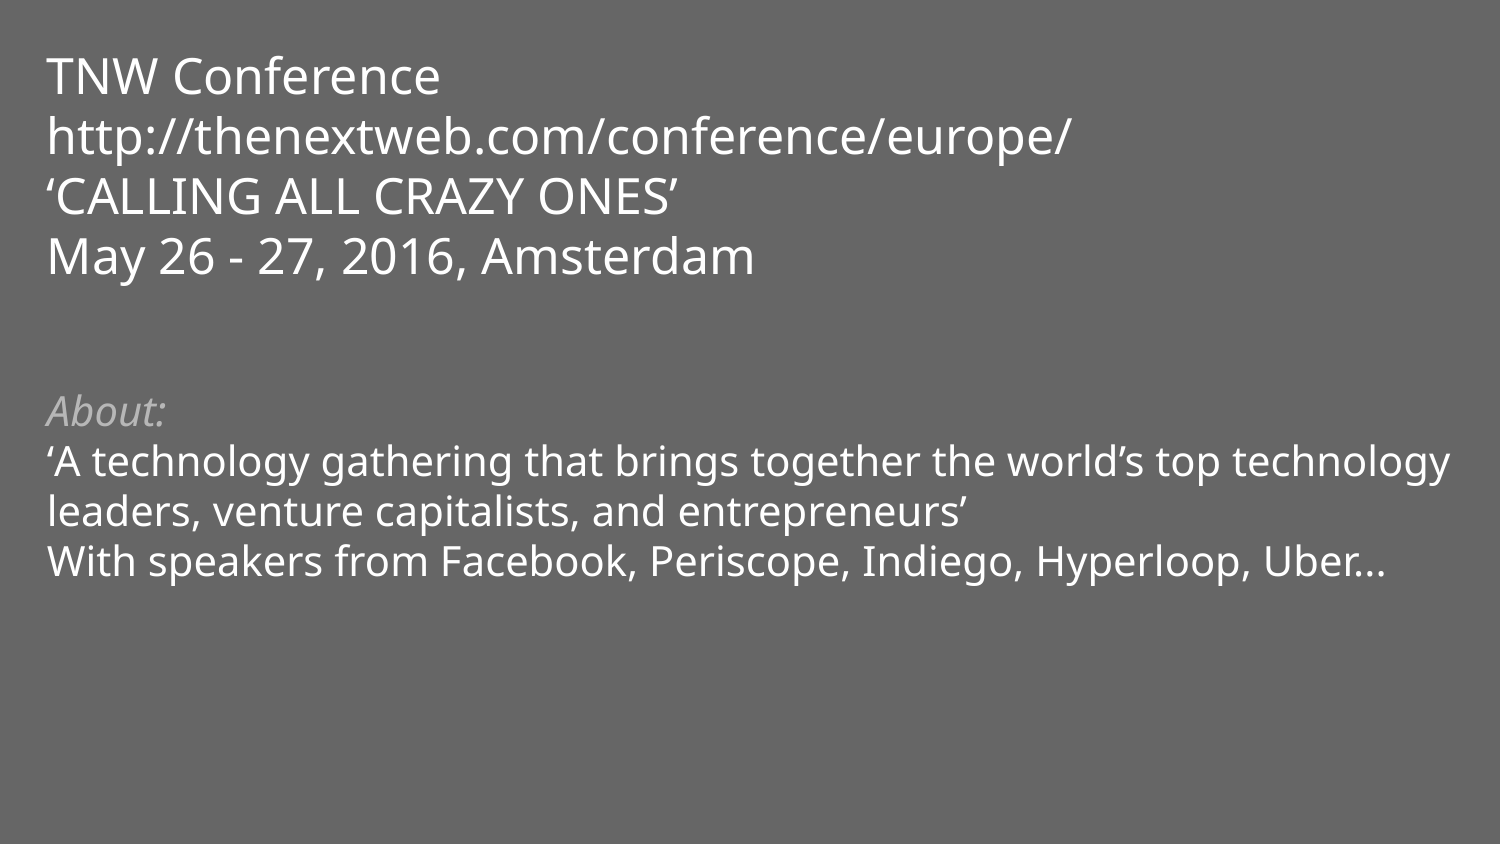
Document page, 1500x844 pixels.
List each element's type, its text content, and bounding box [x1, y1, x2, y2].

text_box TNW Conference http://thenextweb.com/conference/europe/ ‘CALLING ALL CRAZY ONES’ May 26 - 27, 2016, Amsterdam About: ‘A technology gathering that brings together the world’s top technology leaders, venture capitalists, and entrepreneurs’ With speakers from Facebook, Periscope, Indiego, Hyperloop, Uber... [31, 29, 1468, 821]
